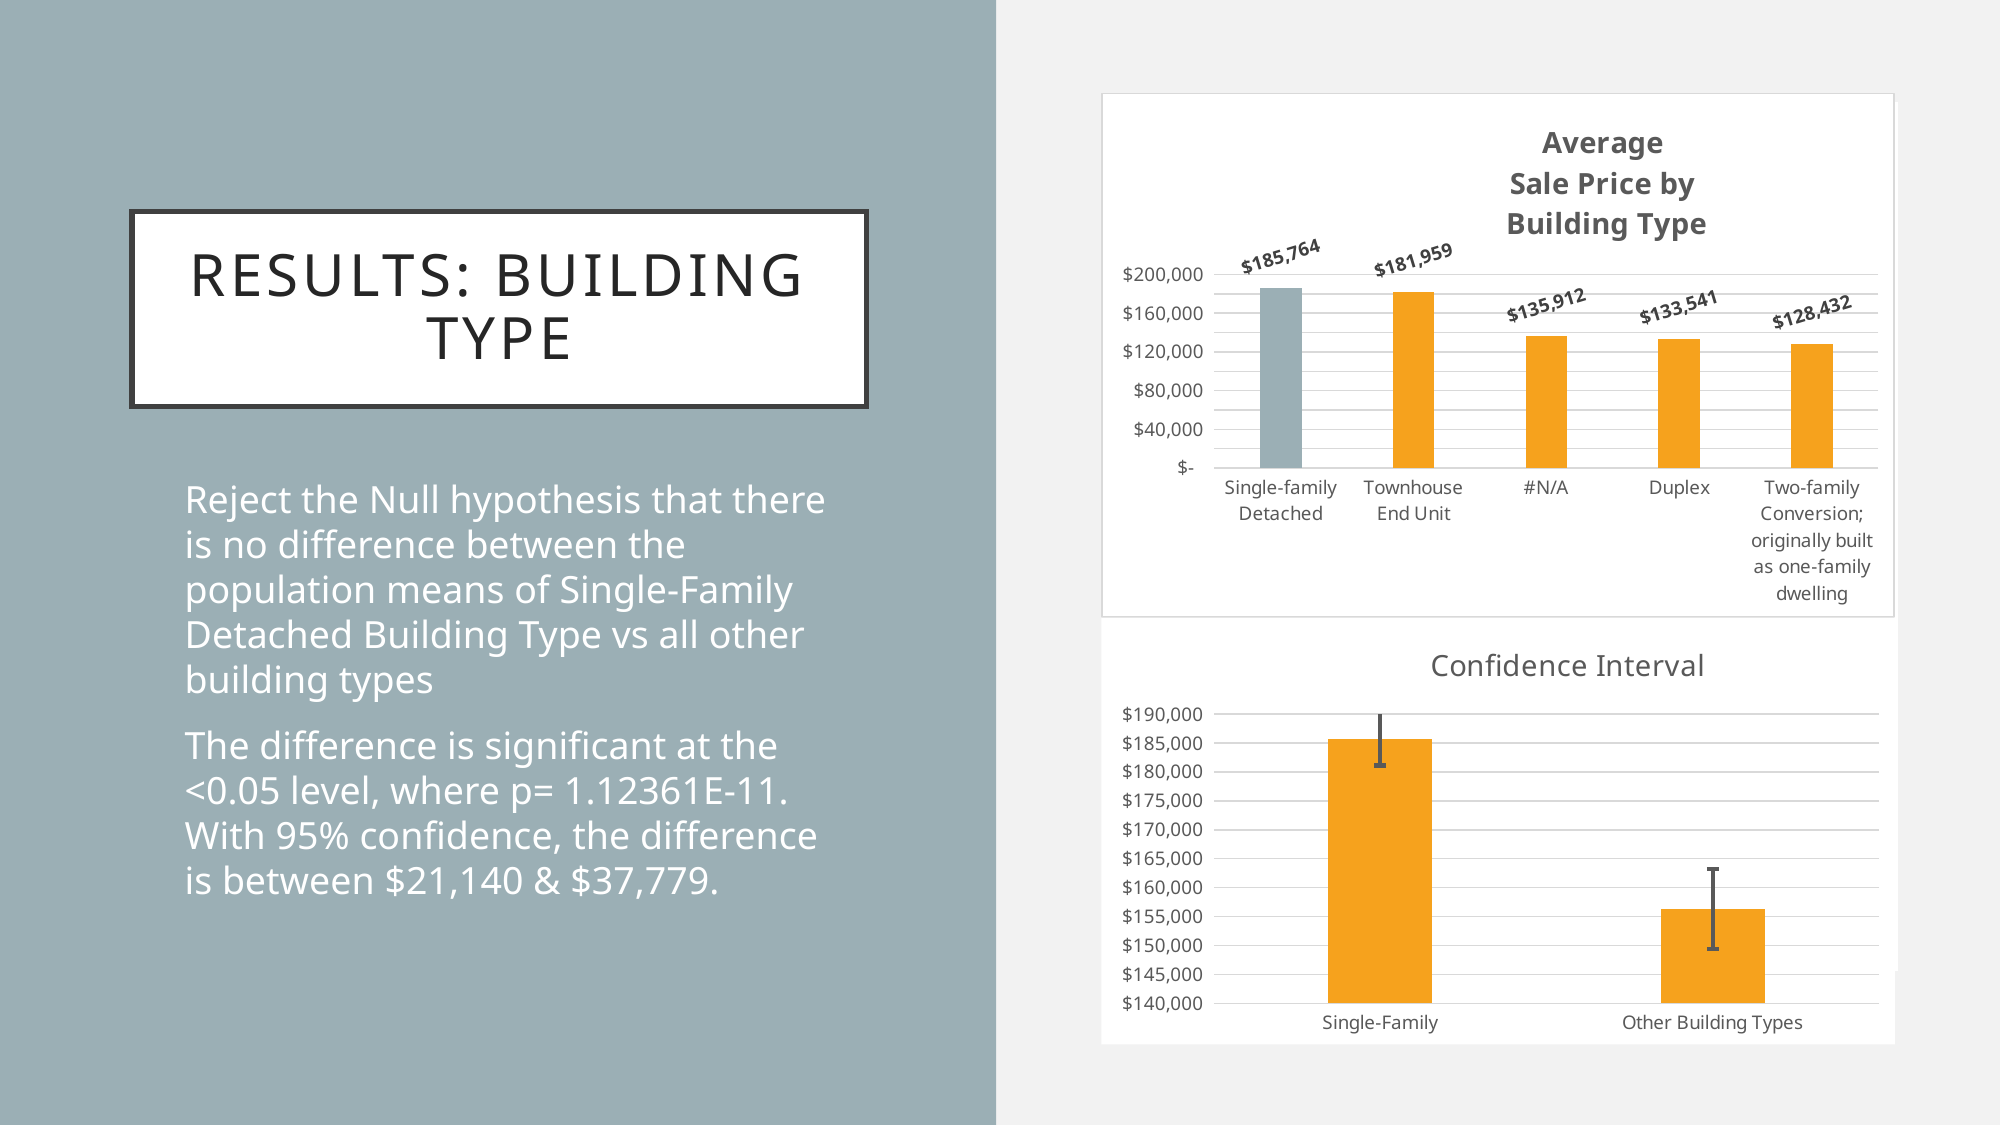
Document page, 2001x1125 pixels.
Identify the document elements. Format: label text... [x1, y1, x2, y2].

list Reject the Null hypothesis that there is no difference between the population means of Single-Family Detached Building Type vs all other building types The difference is significant at the <0.05 level, where p= 1.12361E-11. With 95% confidence, the difference is between $21,140 & $37,779. [131, 468, 867, 969]
chart [1101, 92, 1895, 1045]
text_box [0, 0, 997, 1125]
title Results: building type [129, 209, 869, 409]
